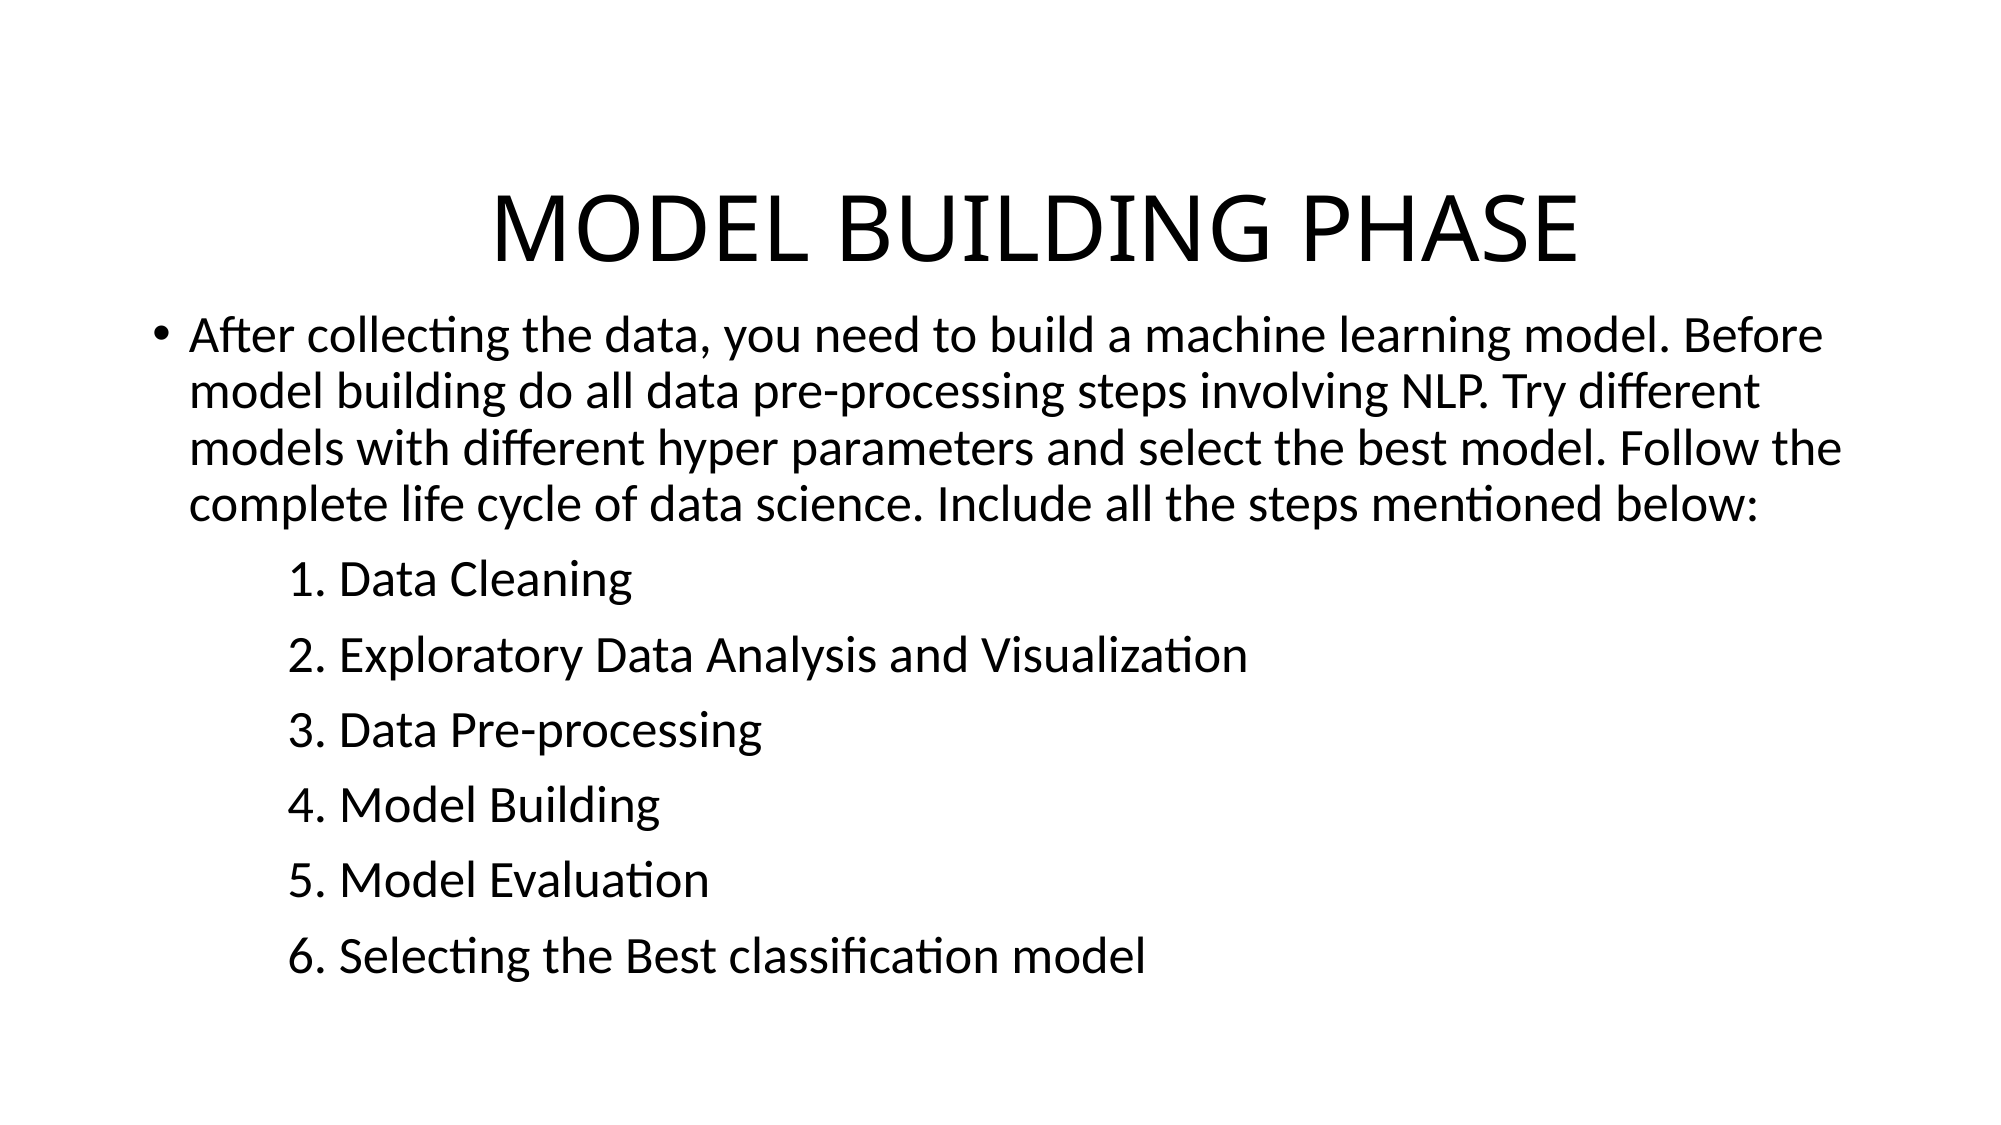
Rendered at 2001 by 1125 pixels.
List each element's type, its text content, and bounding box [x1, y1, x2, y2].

title MODEL BUILDING PHASE [474, 125, 1800, 299]
list After collecting the data, you need to build a machine learning model. Before model building do all data pre-processing steps involving NLP. Try different models with different hyper parameters and select the best model. Follow the complete life cycle of data science. Include all the steps mentioned below: 1. Data Cleaning 2. Exploratory Data Analysis and Visualization 3. Data Pre-processing 4. Model Building 5. Model Evaluation 6. Selecting the Best classification model [137, 299, 1863, 1014]
